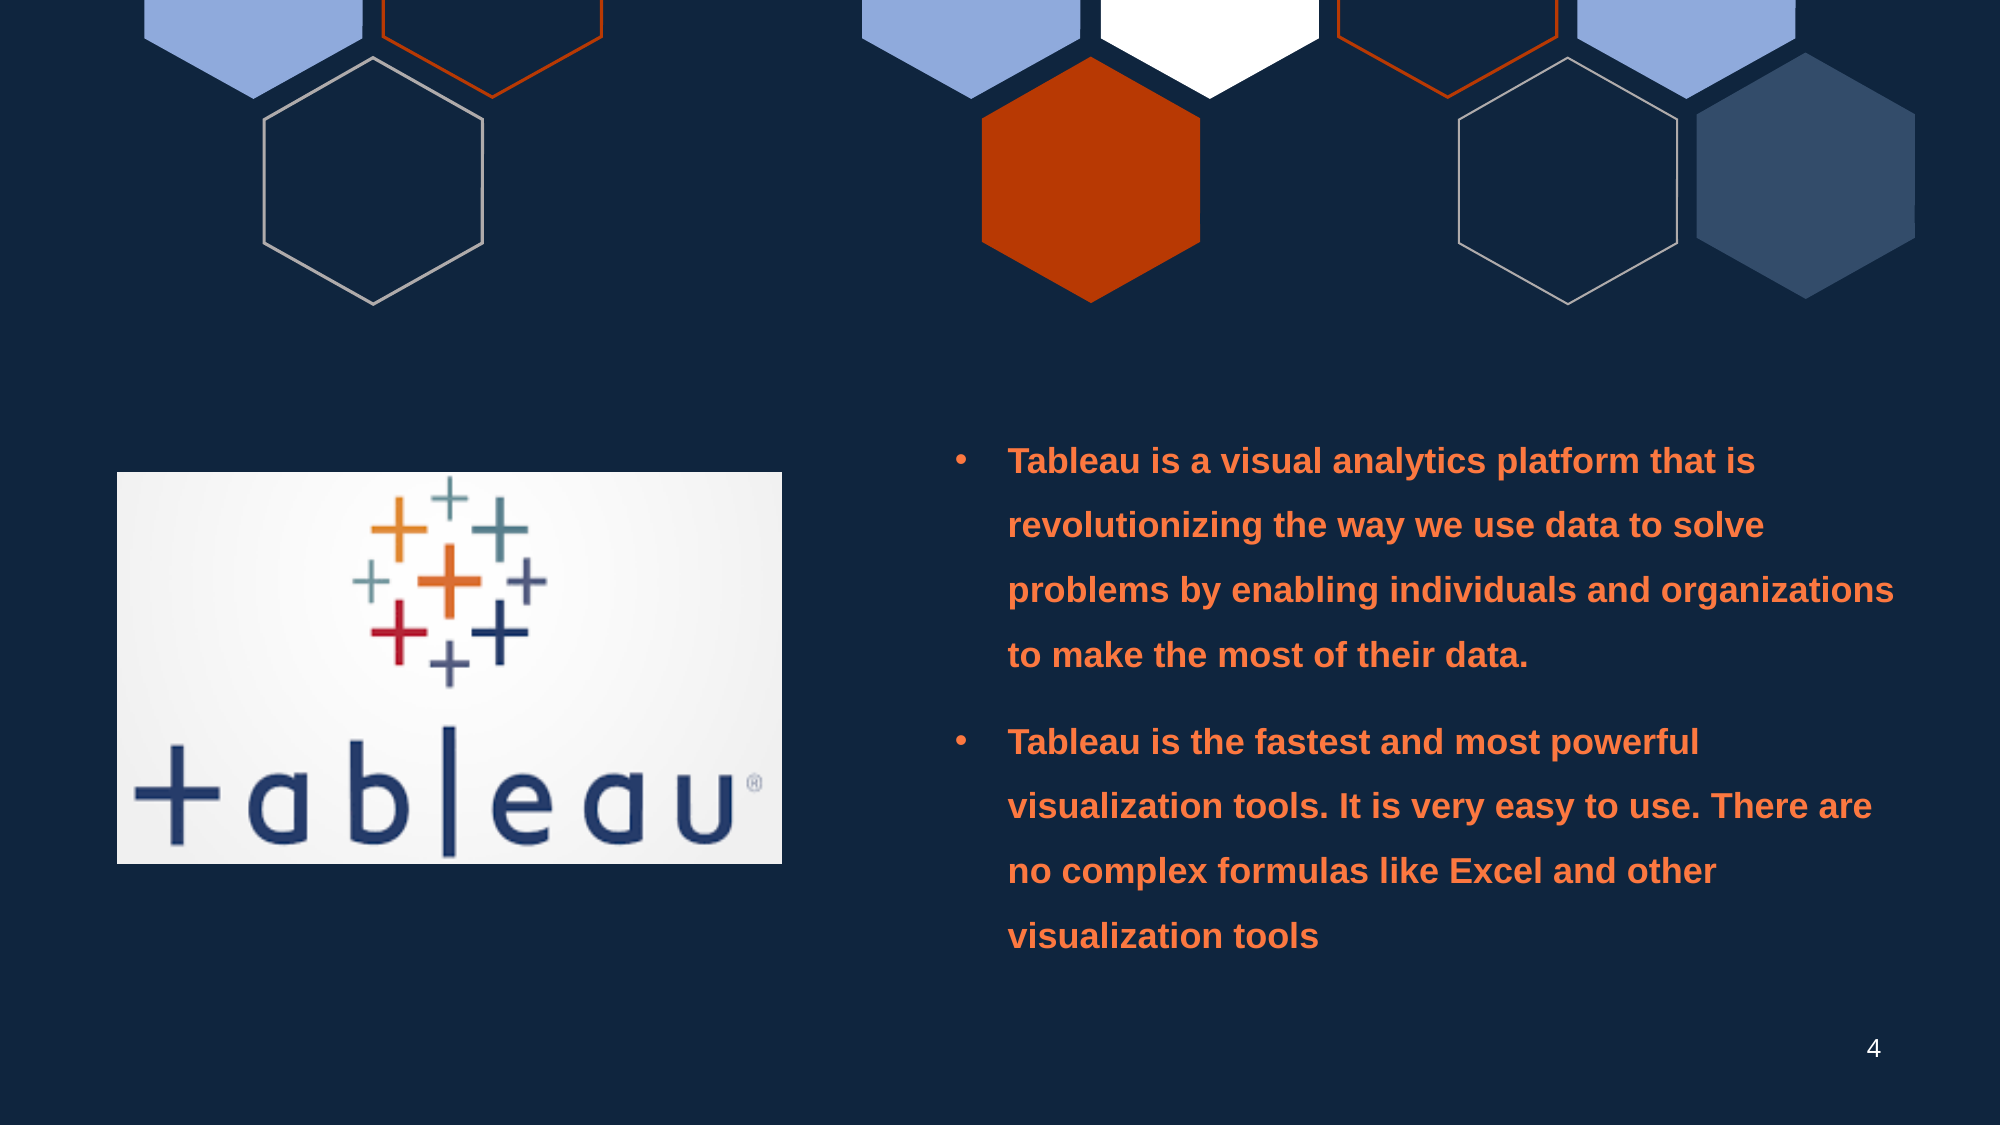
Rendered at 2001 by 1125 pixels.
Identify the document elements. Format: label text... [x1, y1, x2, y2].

picture [117, 472, 782, 864]
list Tableau is a visual analytics platform that is revolutionizing the way we use data to solve problems by enabling individuals and organizations to make the most of their data. Tableau is the fastest and most powerful visualization tools. It is very easy to use. There are no complex formulas like Excel and other visualization tools [939, 408, 1912, 963]
slide_number 4 [1836, 1020, 1912, 1080]
